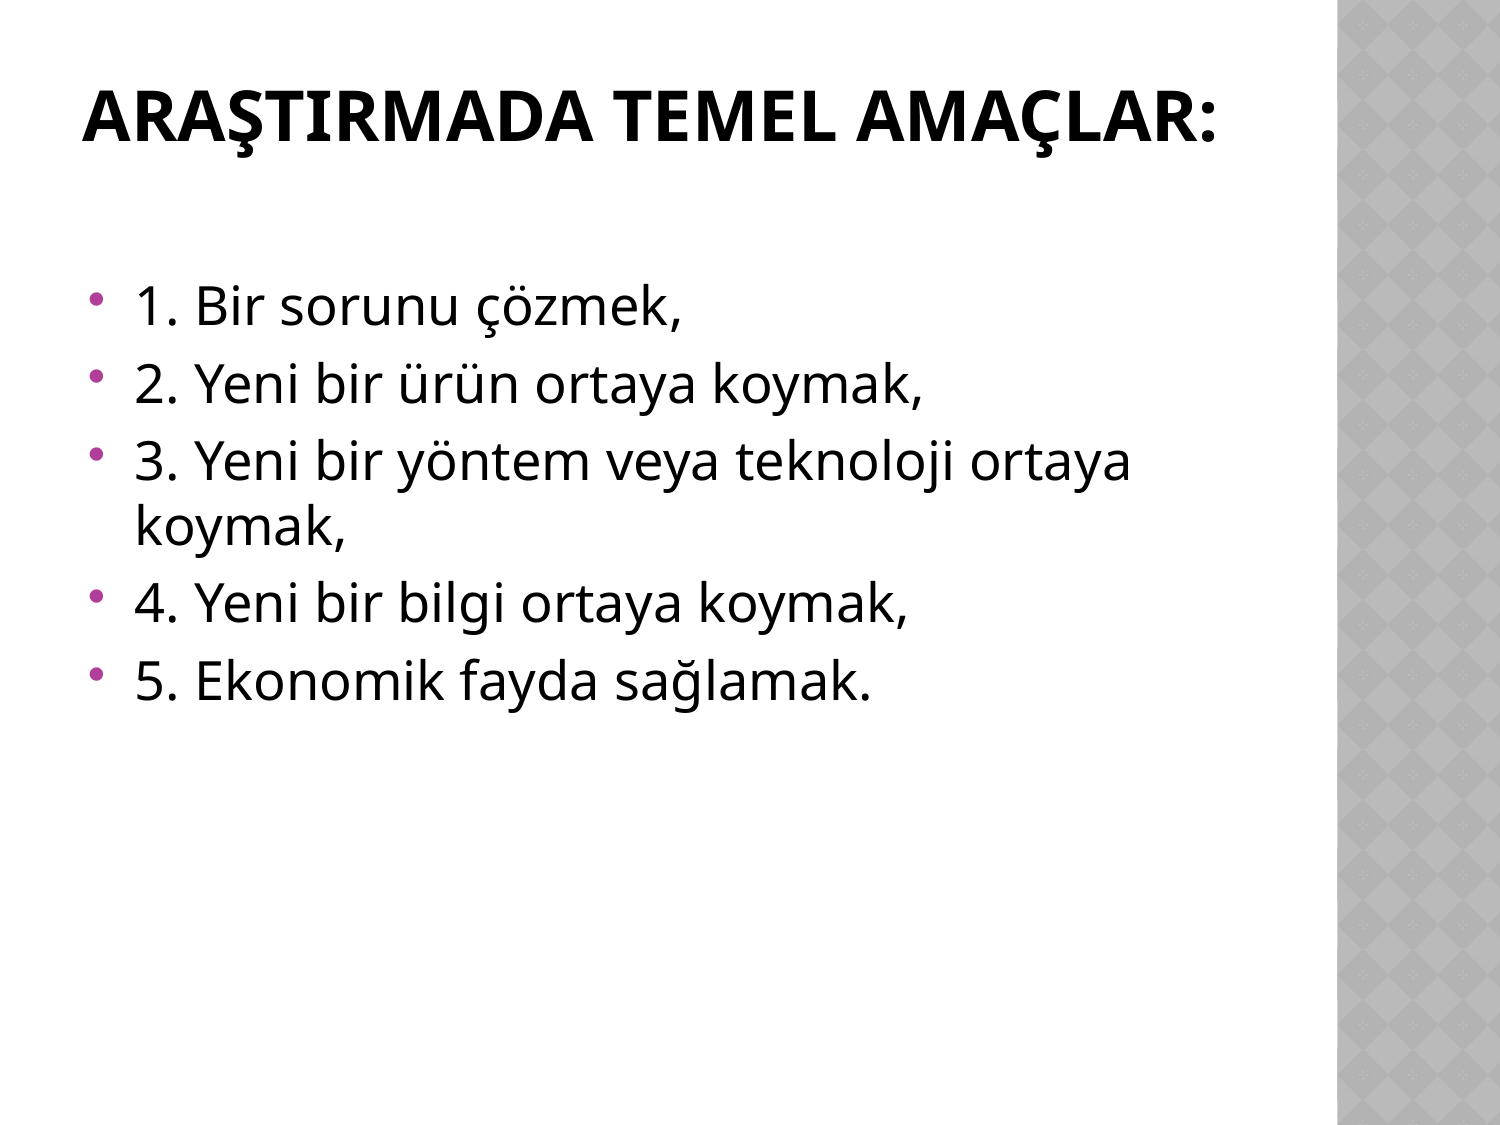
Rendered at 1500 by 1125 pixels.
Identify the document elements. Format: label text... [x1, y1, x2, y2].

list 1. Bir sorunu çözmek, 2. Yeni bir ürün ortaya koymak, 3. Yeni bir yöntem veya teknoloji ortaya koymak, 4. Yeni bir bilgi ortaya koymak, 5. Ekonomik fayda sağlamak. [75, 264, 1263, 1059]
title Araştırmada temel amaçlar: [75, 52, 1263, 240]
